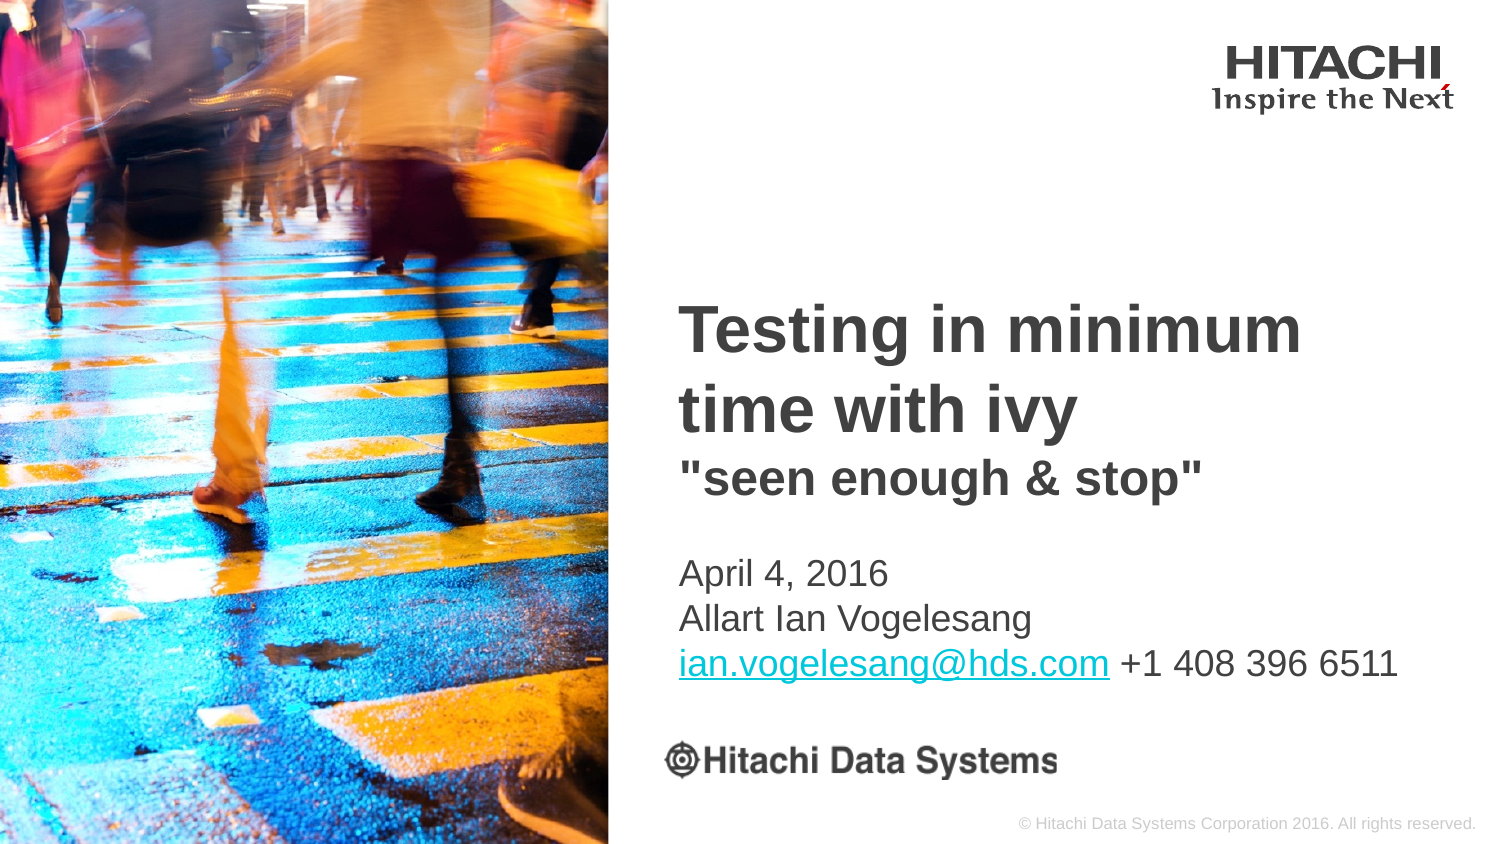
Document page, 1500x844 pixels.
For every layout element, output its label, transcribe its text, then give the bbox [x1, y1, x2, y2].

subtitle April 4, 2016 Allart Ian Vogelesang ian.vogelesang@hds.com +1 408 396 6511 [663, 541, 1424, 693]
title Testing in minimum time with ivy "seen enough & stop" [663, 266, 1424, 506]
picture [0, 0, 608, 844]
